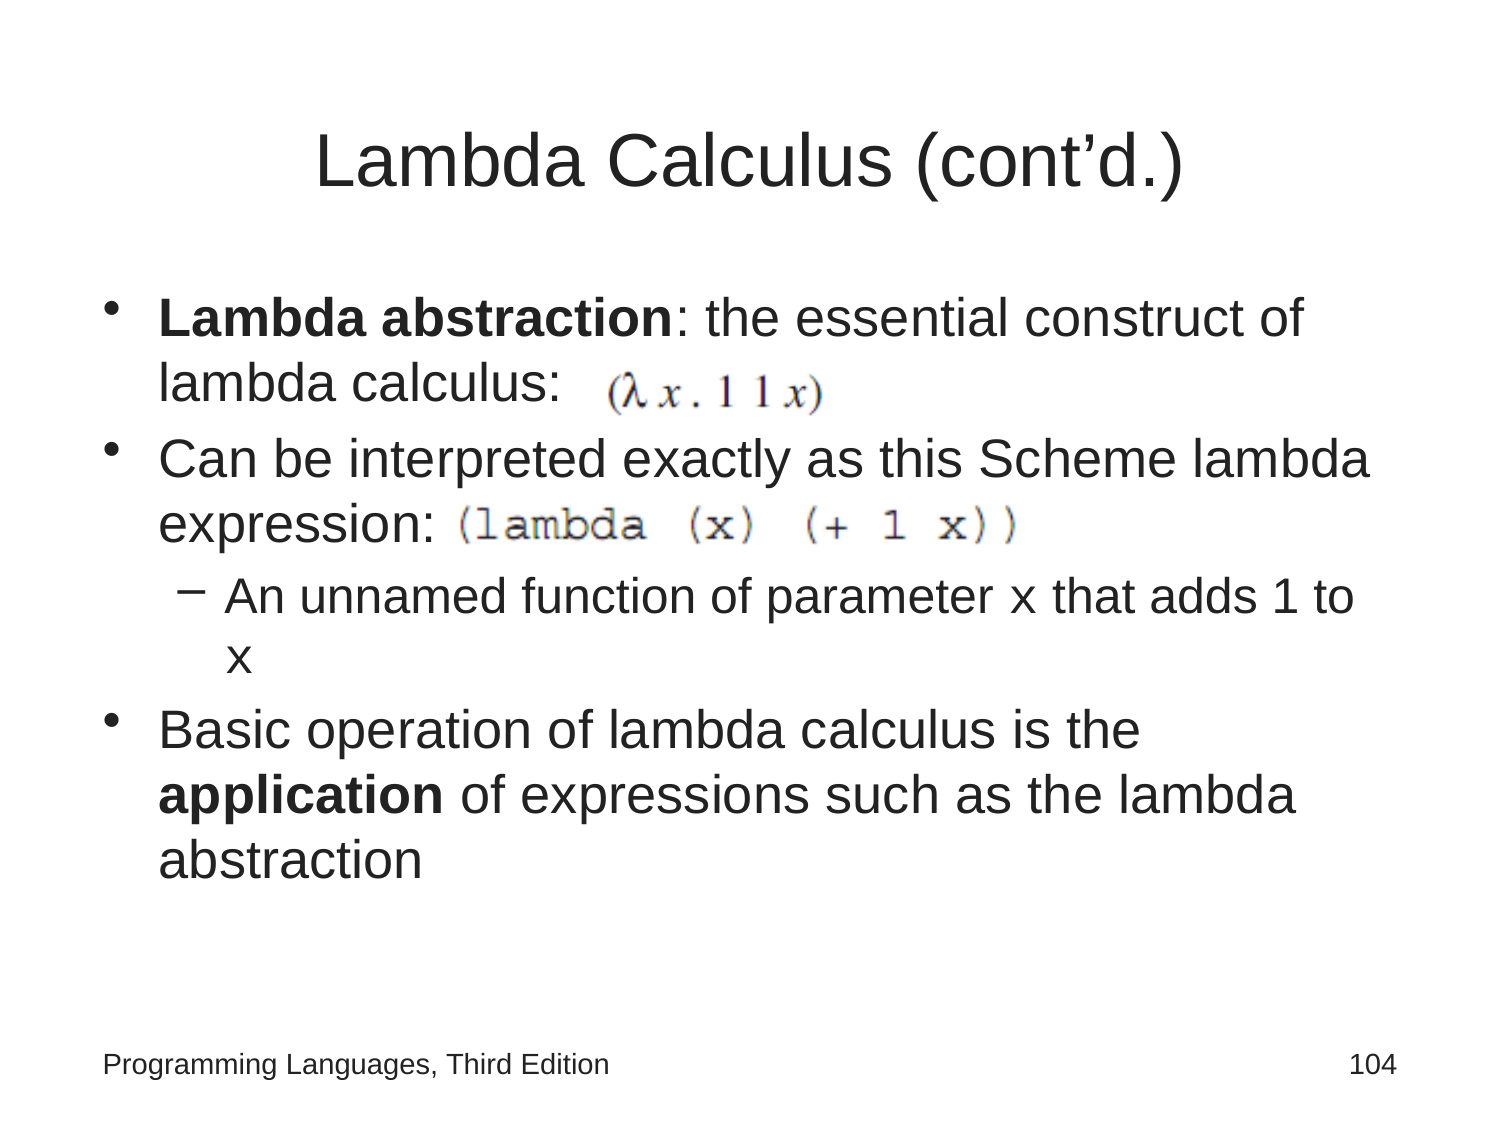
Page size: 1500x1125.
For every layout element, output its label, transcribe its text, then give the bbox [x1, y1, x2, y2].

picture [449, 499, 1026, 561]
title Lambda Calculus (cont’d.) [87, 62, 1413, 250]
list Lambda abstraction: the essential construct of lambda calculus: Can be interpreted exactly as this Scheme lambda expression: An unnamed function of parameter x that adds 1 to x Basic operation of lambda calculus is the application of expressions such as the lambda abstraction [87, 275, 1413, 1025]
slide_number 104 [1074, 1037, 1413, 1101]
footer Programming Languages, Third Edition [87, 1037, 1051, 1101]
picture [587, 346, 863, 438]
